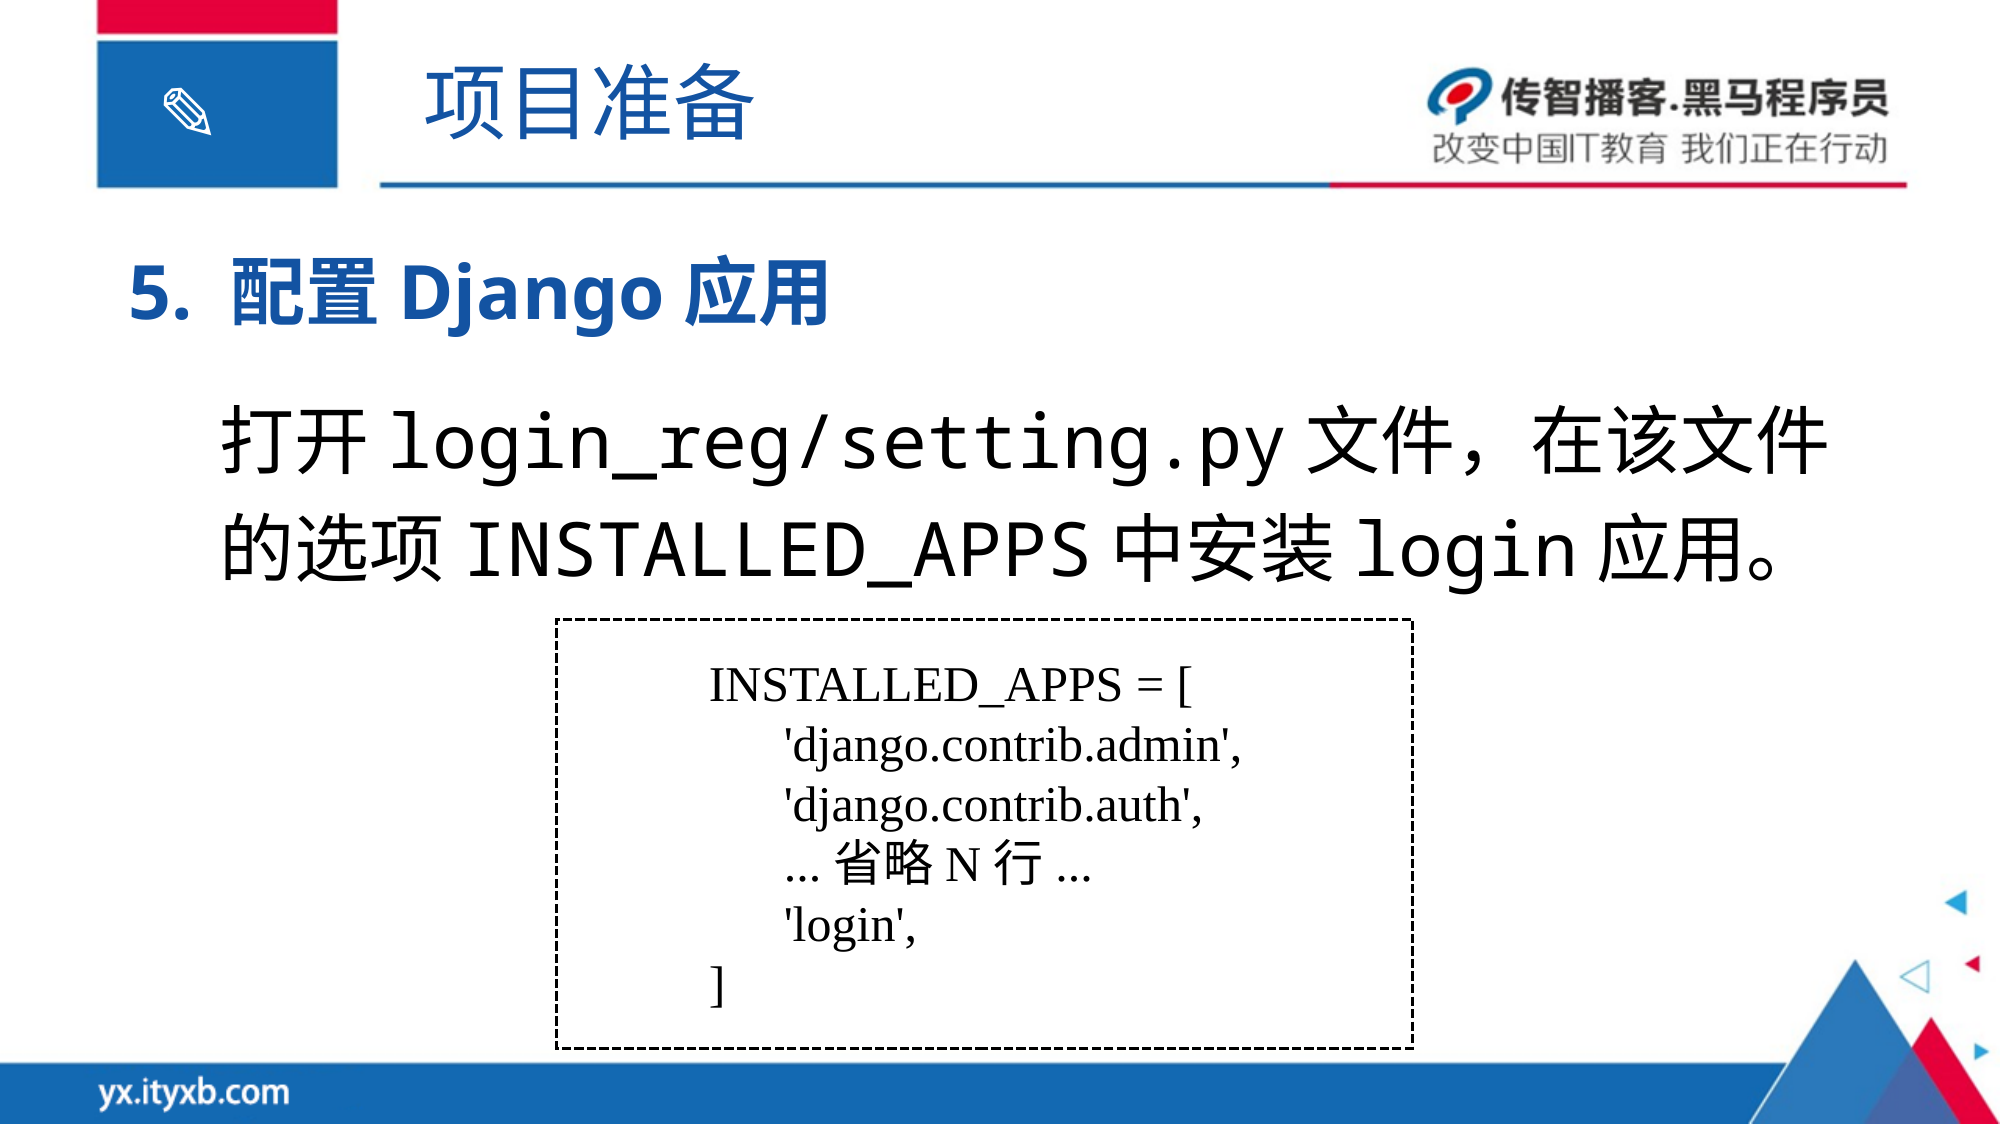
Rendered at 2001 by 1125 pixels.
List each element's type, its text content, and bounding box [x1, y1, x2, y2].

text_box INSTALLED_APPS = [ 'django.contrib.admin', 'django.contrib.auth', ...省略N行... 'login', ] [694, 644, 1275, 1020]
text_box [556, 619, 1413, 1049]
picture [0, 0, 2000, 1124]
text_box 5. 配置Django应用 [113, 237, 1313, 342]
text_box 打开login_reg/setting.py文件，在该文件的选项INSTALLED_APPS中安装login应用。 [204, 367, 1855, 599]
text_box 项目准备 [409, 43, 1292, 158]
